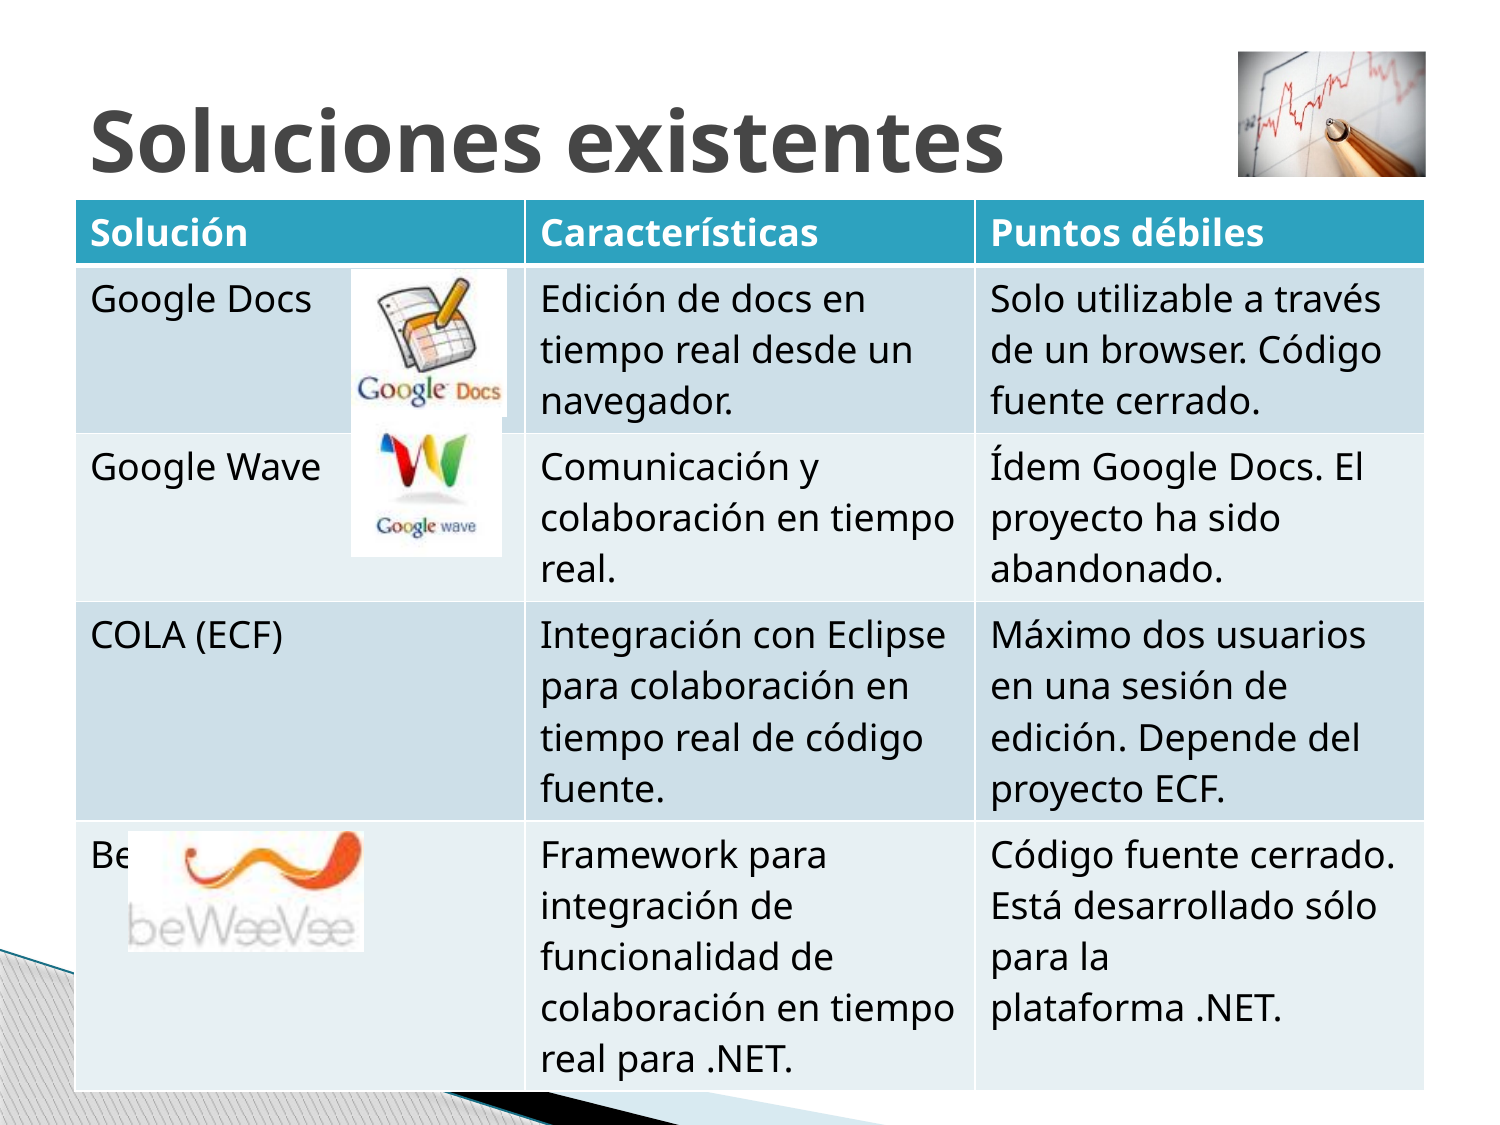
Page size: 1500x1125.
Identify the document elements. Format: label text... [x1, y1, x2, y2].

table_cell Ídem Google Docs. El proyecto ha sido abandonado. [976, 434, 1424, 601]
picture [351, 269, 507, 558]
table_header Características [526, 233, 974, 263]
table_cell Edición de docs en tiempo real desde un navegador. [526, 268, 974, 433]
table_cell Máximo dos usuarios en una sesión de edición. Depende del proyecto ECF. [976, 602, 1424, 820]
picture [128, 831, 364, 952]
table_header Solución [76, 233, 524, 263]
table_cell Google Docs [76, 268, 524, 433]
table_cell COLA (ECF) [76, 602, 524, 820]
table_cell Solo utilizable a través de un browser. Código fuente cerrado. [976, 268, 1424, 433]
picture [1237, 51, 1426, 178]
table_cell BeWeeVee [76, 822, 524, 1090]
table_cell Google Wave [76, 434, 524, 601]
table_cell Código fuente cerrado. Está desarrollado sólo para la plataforma .NET. [976, 822, 1424, 1090]
table_cell Comunicación y colaboración en tiempo real. [526, 434, 974, 601]
table_header Puntos débiles [976, 233, 1424, 263]
table_cell Framework para integración de funcionalidad de colaboración en tiempo real para .NET. [526, 822, 974, 1090]
table_cell Integración con Eclipse para colaboración en tiempo real de código fuente. [526, 602, 974, 820]
title Soluciones existentes [75, 45, 1425, 233]
